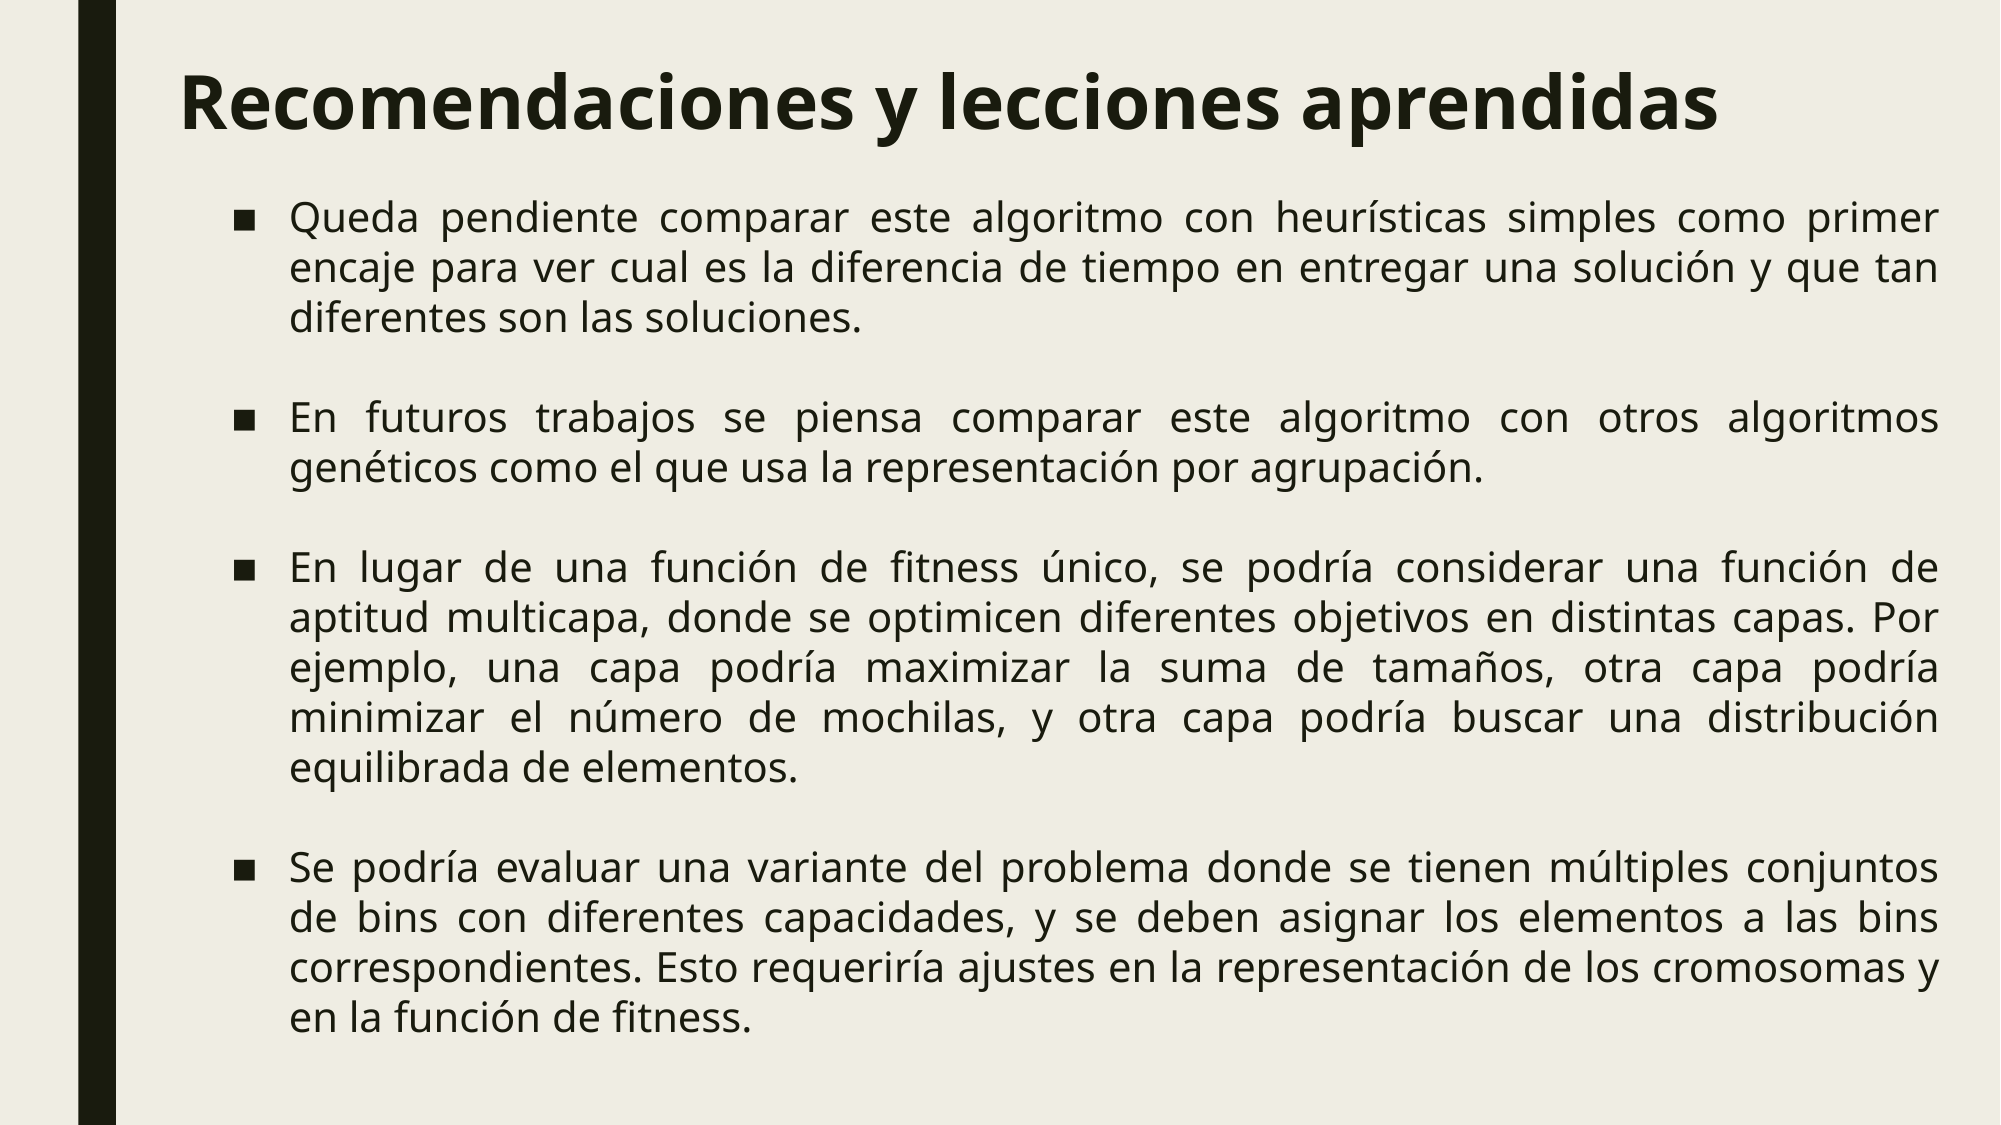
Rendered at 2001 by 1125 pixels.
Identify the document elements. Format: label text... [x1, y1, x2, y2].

title Recomendaciones y lecciones aprendidas [163, 57, 1739, 213]
text_box Queda pendiente comparar este algoritmo con heurísticas simples como primer encaje para ver cual es la diferencia de tiempo en entregar una solución y que tan diferentes son las soluciones. En futuros trabajos se piensa comparar este algoritmo con otros algoritmos genéticos como el que usa la representación por agrupación. En lugar de una función de fitness único, se podría considerar una función de aptitud multicapa, donde se optimicen diferentes objetivos en distintas capas. Por ejemplo, una capa podría maximizar la suma de tamaños, otra capa podría minimizar el número de mochilas, y otra capa podría buscar una distribución equilibrada de elementos. Se podría evaluar una variante del problema donde se tienen múltiples conjuntos de bins con diferentes capacidades, y se deben asignar los elementos a las bins correspondientes. Esto requeriría ajustes en la representación de los cromosomas y en la función de fitness. [198, 175, 1956, 1056]
